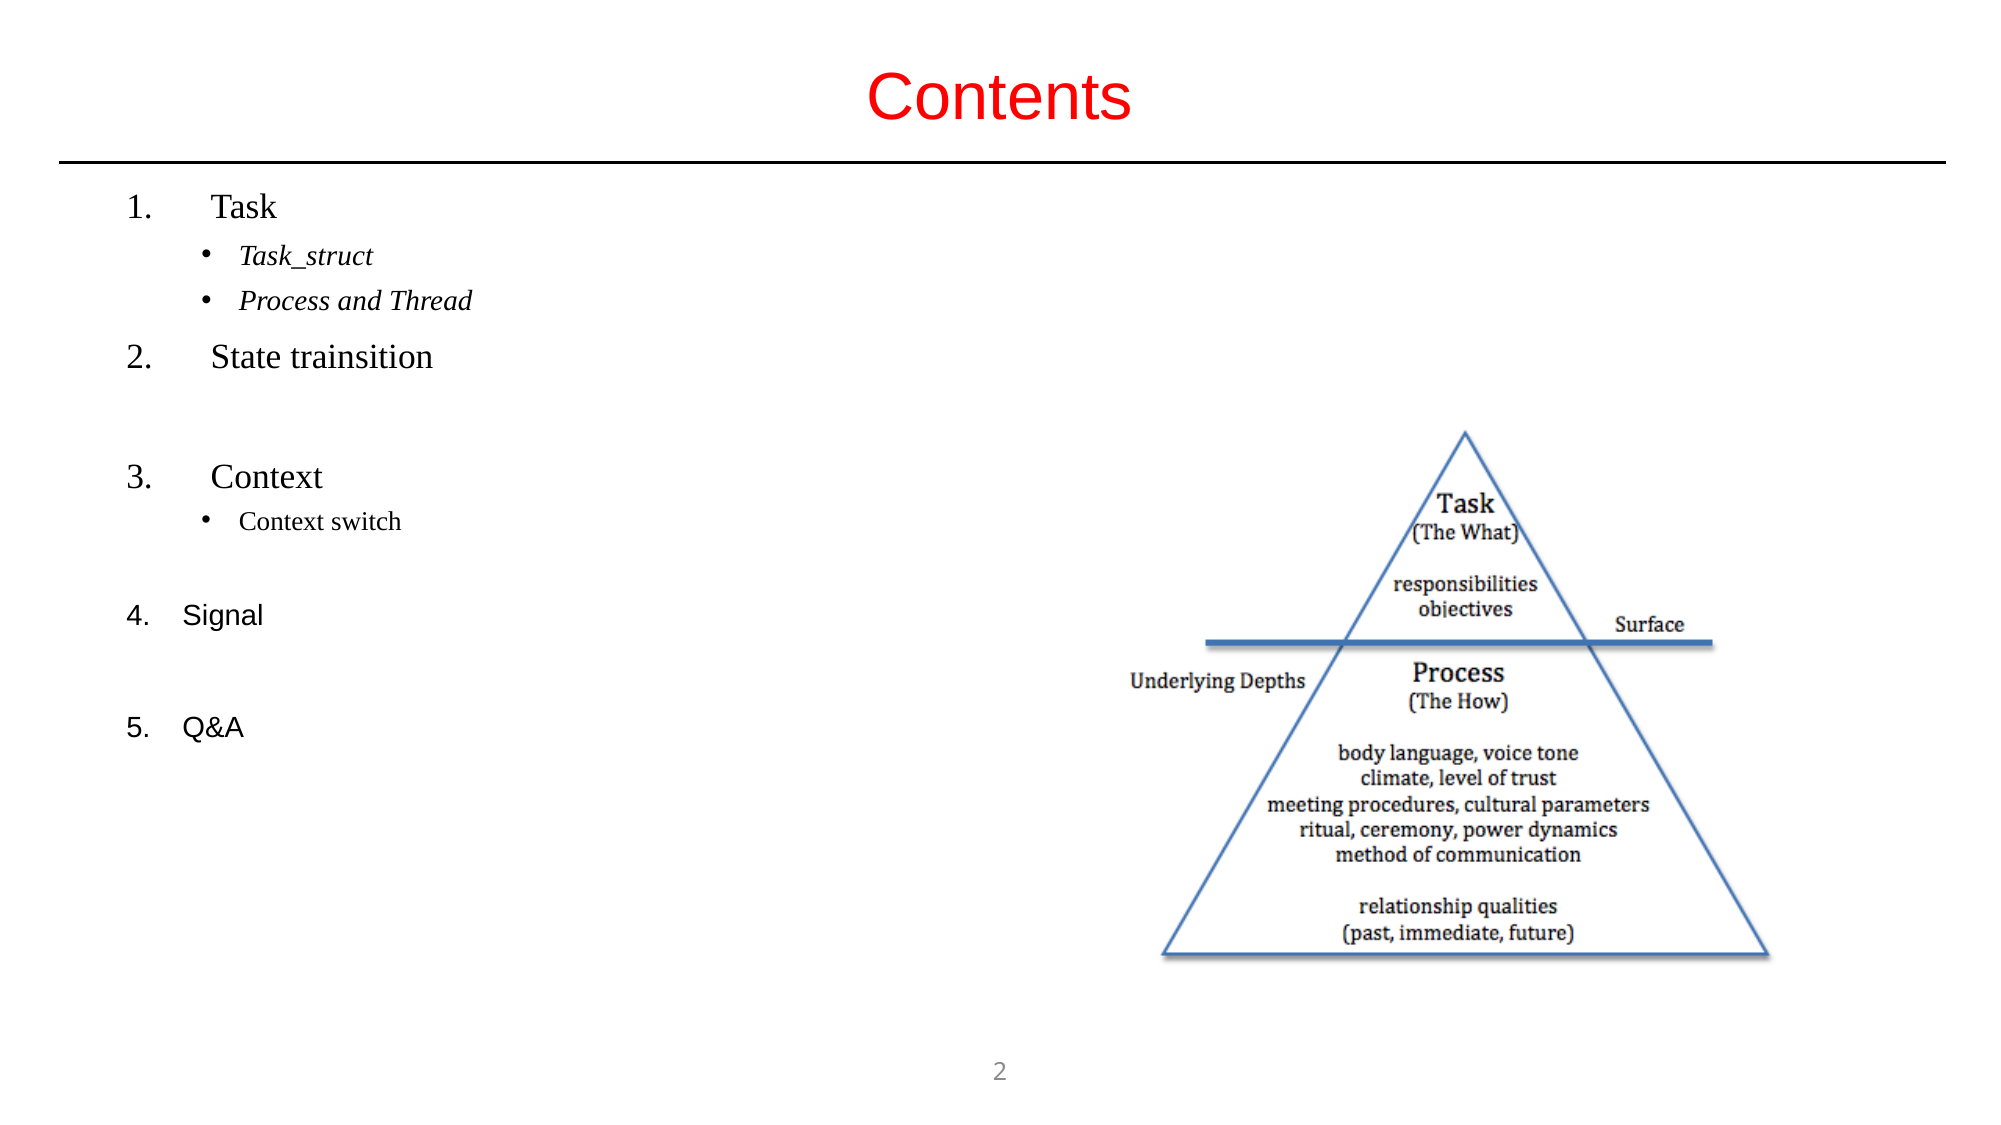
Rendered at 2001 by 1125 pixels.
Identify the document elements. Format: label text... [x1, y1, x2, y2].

slide_number 2 [774, 1042, 1225, 1103]
list Task Task_struct Process and Thread State trainsition Context Context switch Signal Q&A [111, 175, 1837, 1043]
title Contents [137, 42, 1863, 153]
picture [1101, 377, 1827, 1020]
